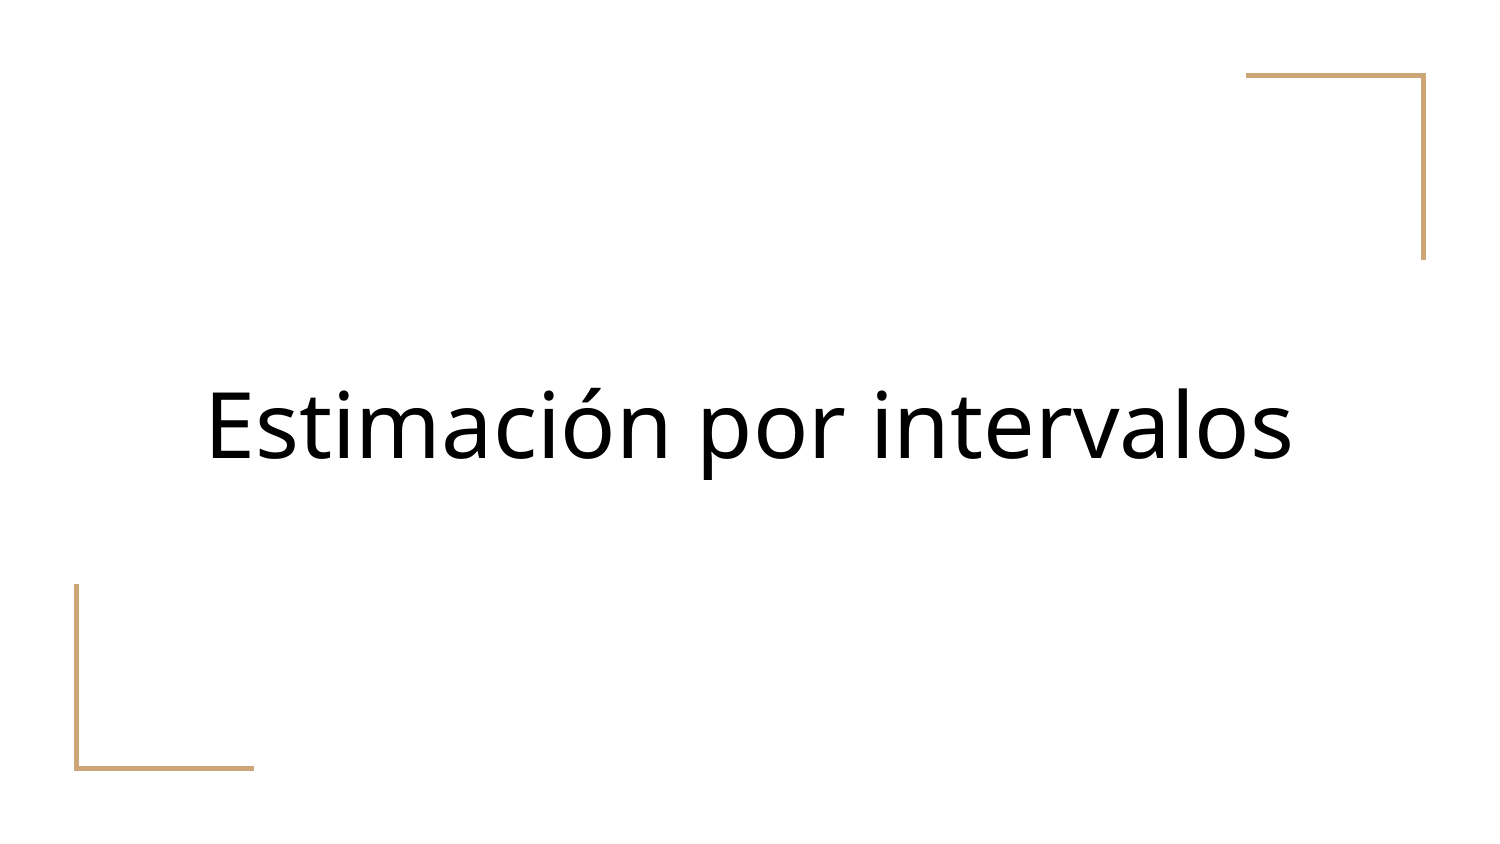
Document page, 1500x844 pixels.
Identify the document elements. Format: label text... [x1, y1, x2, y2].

title Estimación por intervalos [126, 296, 1374, 548]
